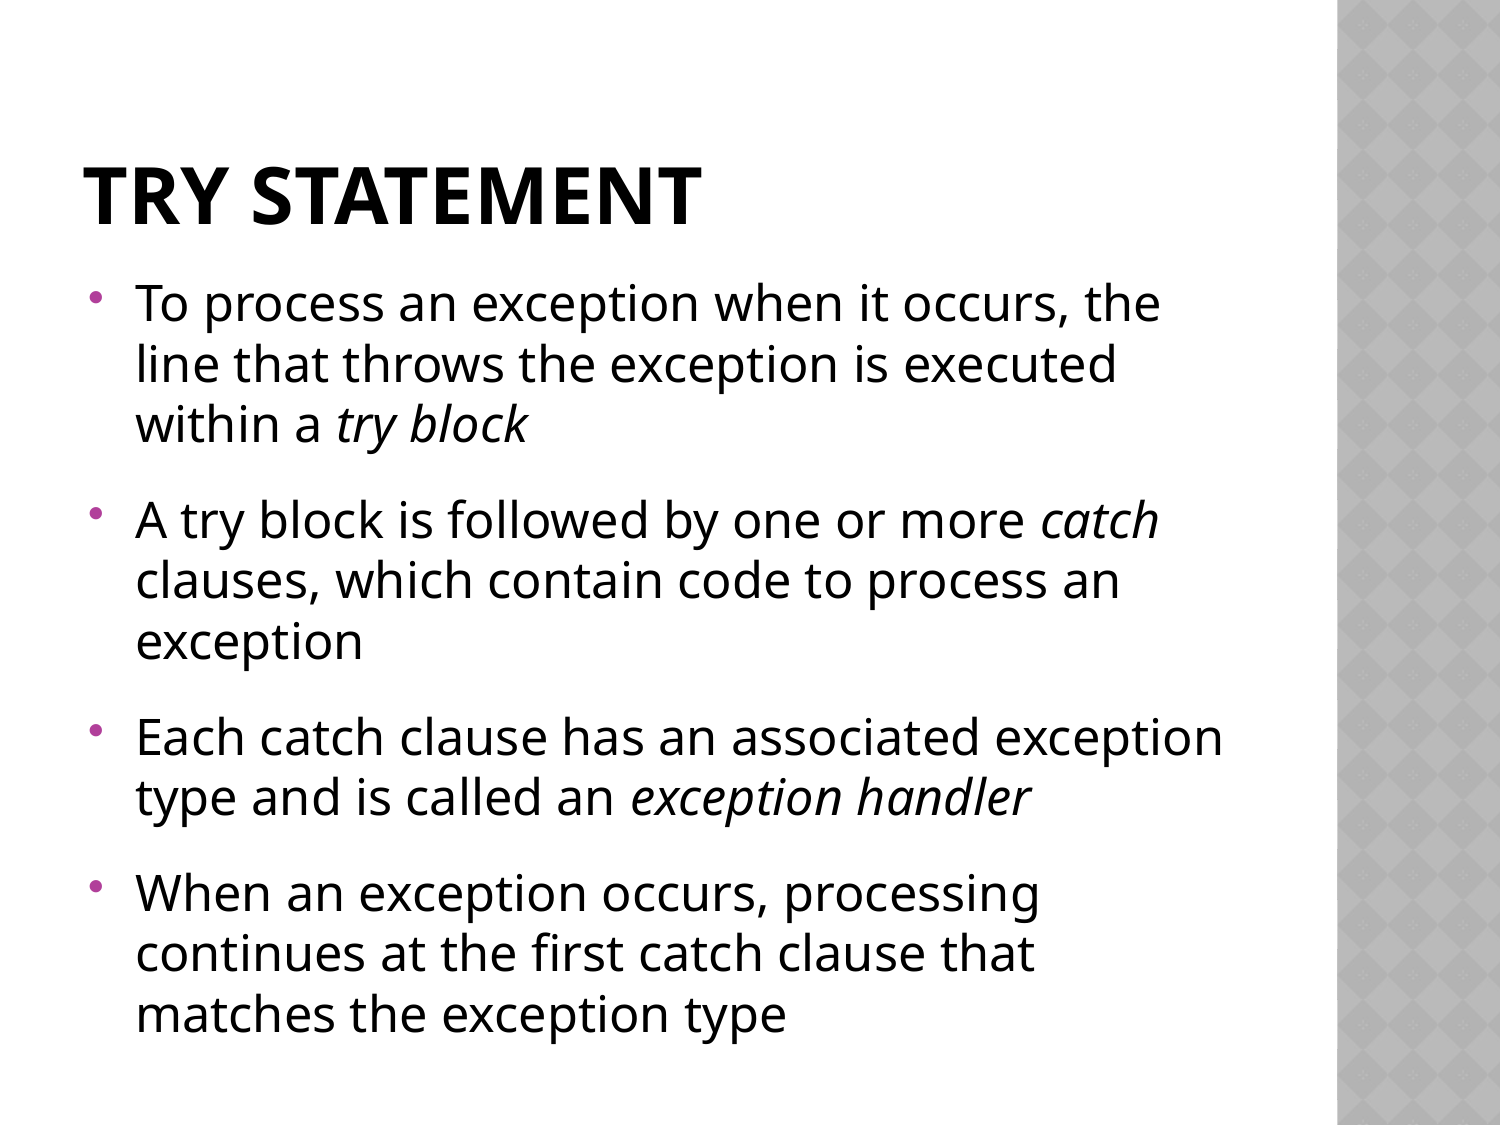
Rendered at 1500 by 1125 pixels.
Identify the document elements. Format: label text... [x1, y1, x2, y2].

list To process an exception when it occurs, the line that throws the exception is executed within a try block A try block is followed by one or more catch clauses, which contain code to process an exception Each catch clause has an associated exception type and is called an exception handler When an exception occurs, processing continues at the first catch clause that matches the exception type [75, 264, 1263, 1059]
title Try statement [75, 52, 1263, 240]
